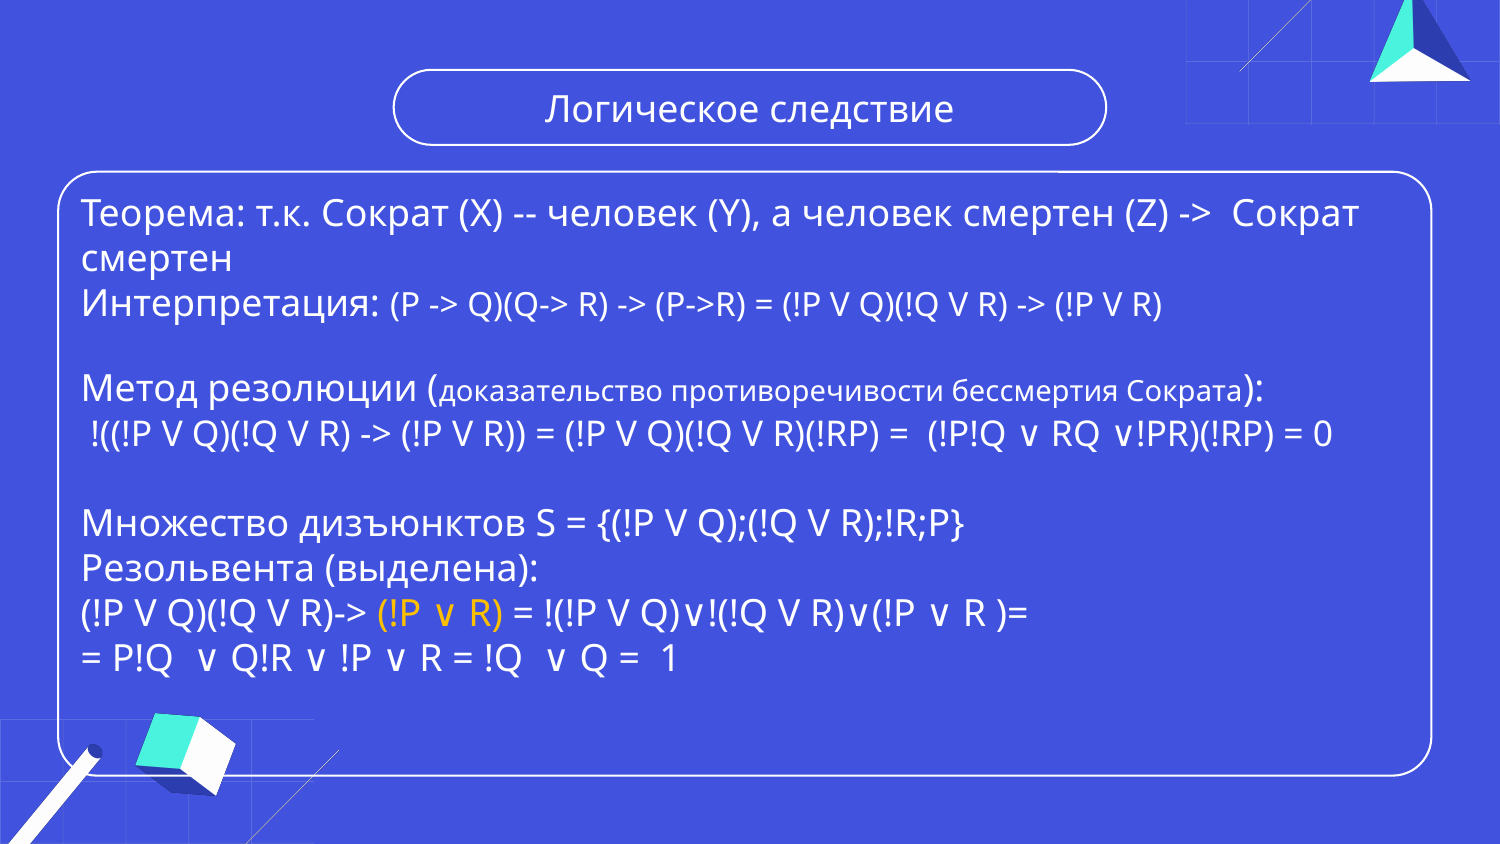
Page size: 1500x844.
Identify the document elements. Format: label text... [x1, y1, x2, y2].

text_box Теорема: т.к. Сократ (X) -- человек (Y), а человек смертен (Z) -> Сократ смертен Интерпретация: (P -> Q)(Q-> R) -> (P->R) = (!P V Q)(!Q V R) -> (!P V R) Метод резолюции (доказательство противоречивости бессмертия Сократа): !((!P V Q)(!Q V R) -> (!P V R)) = (!P V Q)(!Q V R)(!RP) = (!P!Q ∨ RQ ∨!PR)(!RP) = 0 Множество дизъюнктов S = {(!P V Q);(!Q V R);!R;P} Резольвента (выделена): (!P V Q)(!Q V R)-> (!P ∨ R) = !(!P V Q)∨!(!Q V R)∨(!P ∨ R )= = P!Q ∨ Q!R ∨ !P ∨ R = !Q ∨ Q = 1 [58, 171, 1432, 776]
text_box Логическое следствие [393, 69, 1107, 145]
picture [1185, 0, 1500, 125]
picture [0, 719, 340, 844]
